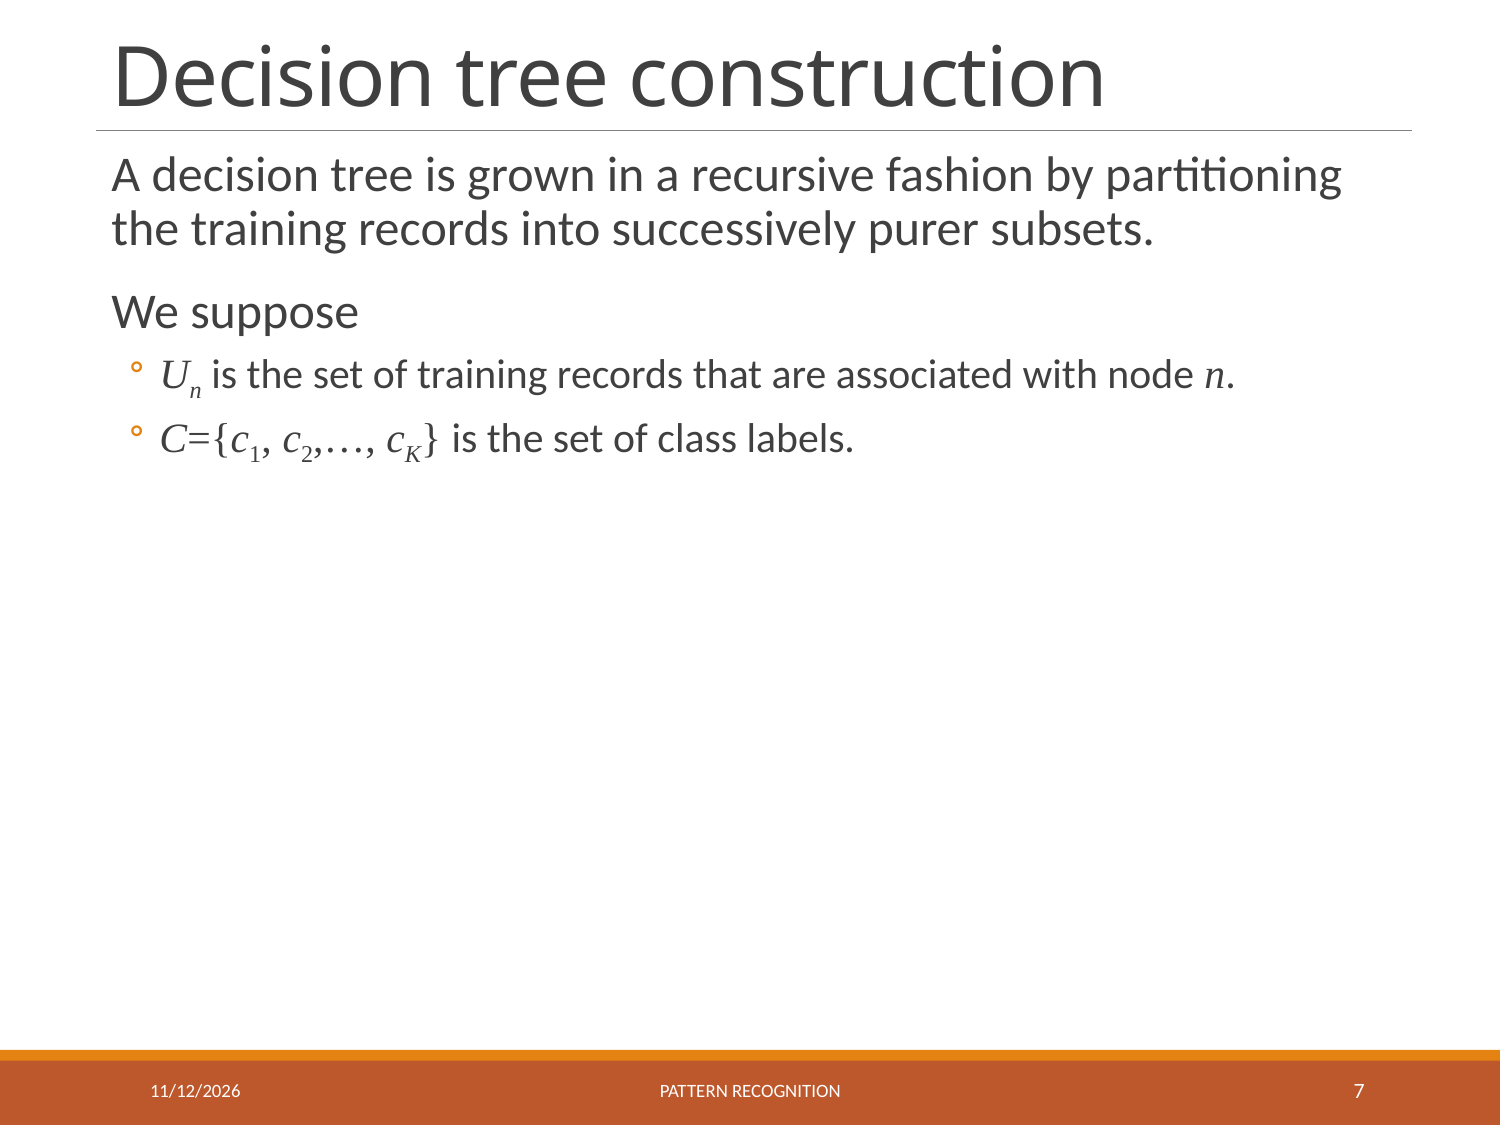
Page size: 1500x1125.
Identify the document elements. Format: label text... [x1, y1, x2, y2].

slide_number 7 [1218, 1059, 1380, 1120]
title Decision tree construction [96, 19, 1413, 131]
list A decision tree is grown in a recursive fashion by partitioning the training records into successively purer subsets. We suppose Un is the set of training records that are associated with node n. C={c1, c2,…, cK} is the set of class labels. [96, 140, 1413, 1034]
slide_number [135, 1059, 440, 1120]
footer Pattern recognition [453, 1059, 1047, 1120]
